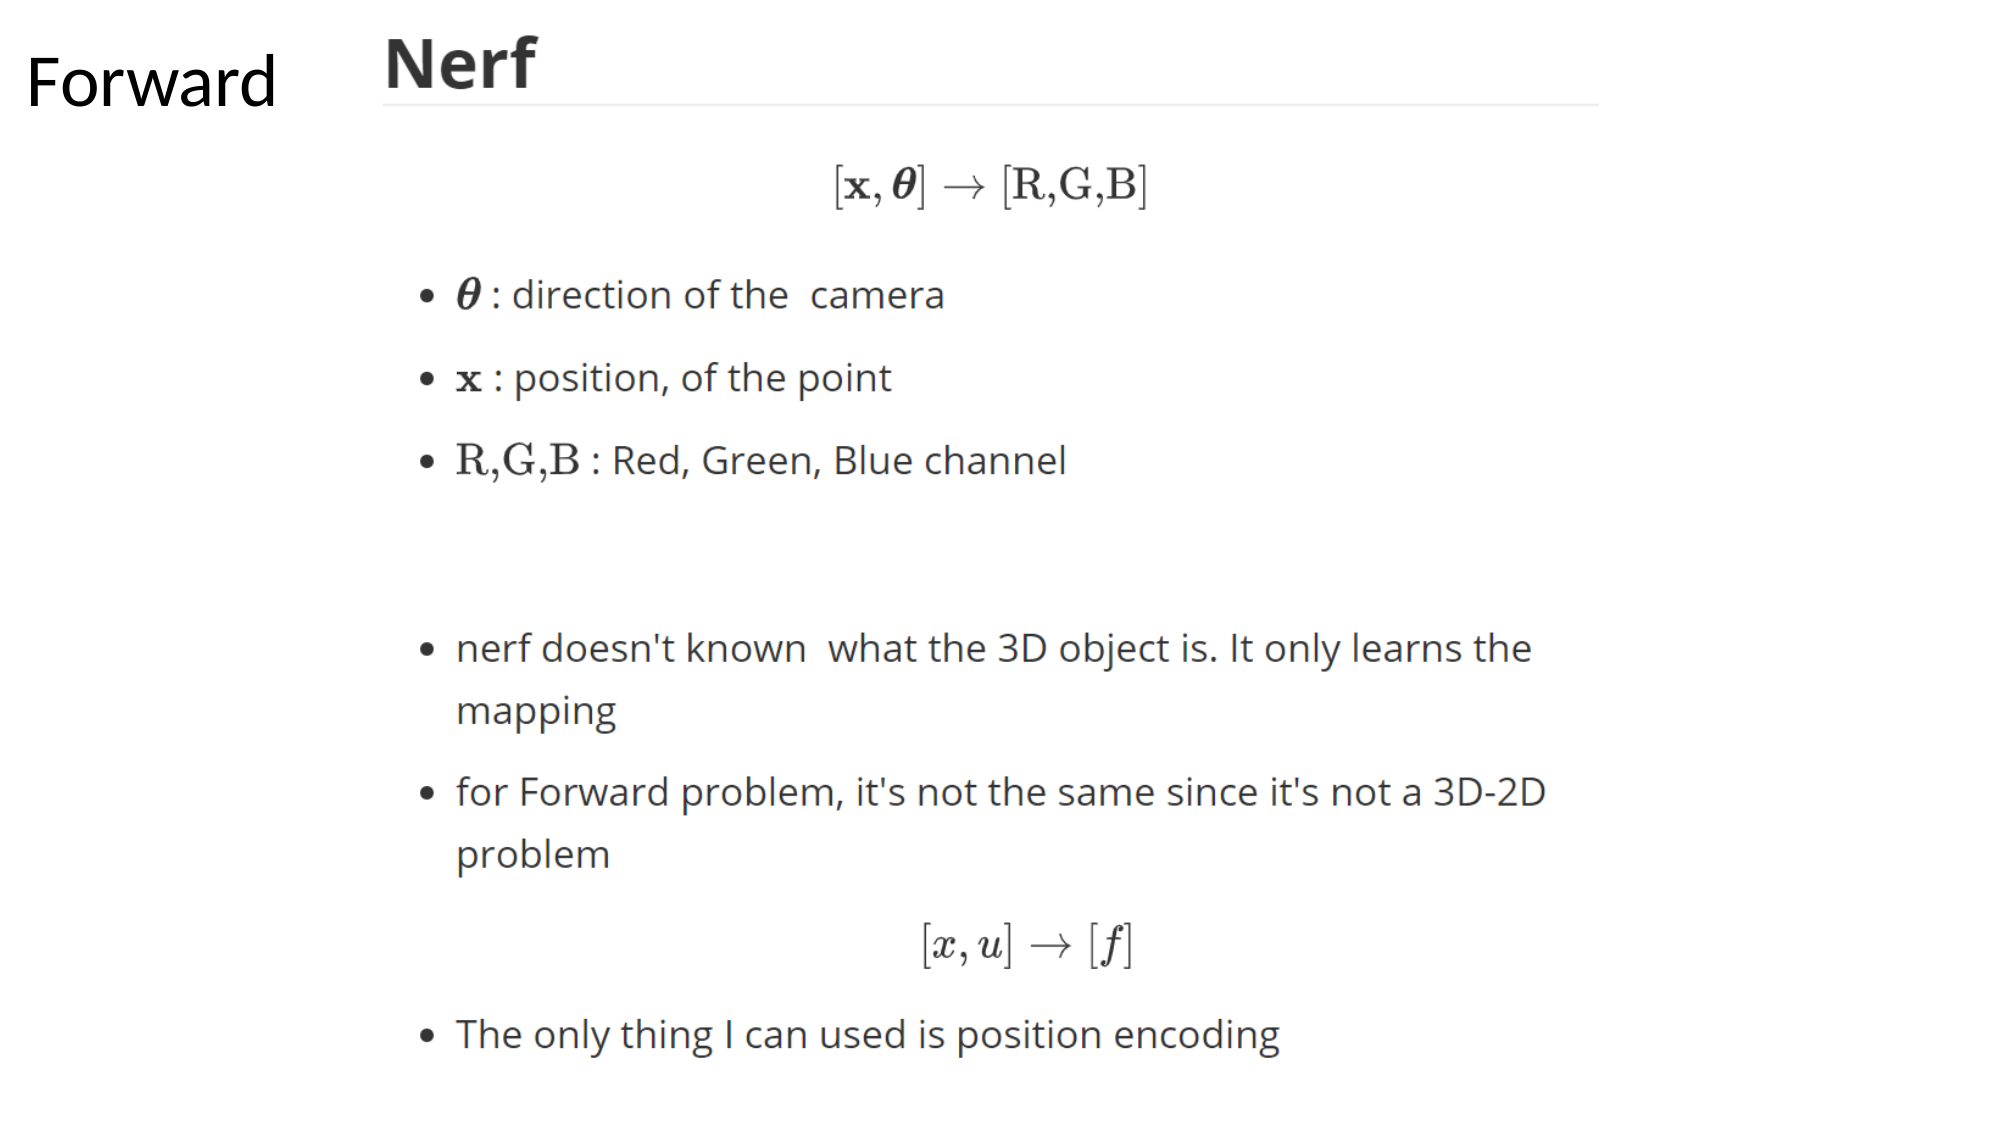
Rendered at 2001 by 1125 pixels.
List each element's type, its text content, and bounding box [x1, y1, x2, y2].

text_box Forward [12, 24, 374, 129]
picture [374, 0, 1626, 1125]
